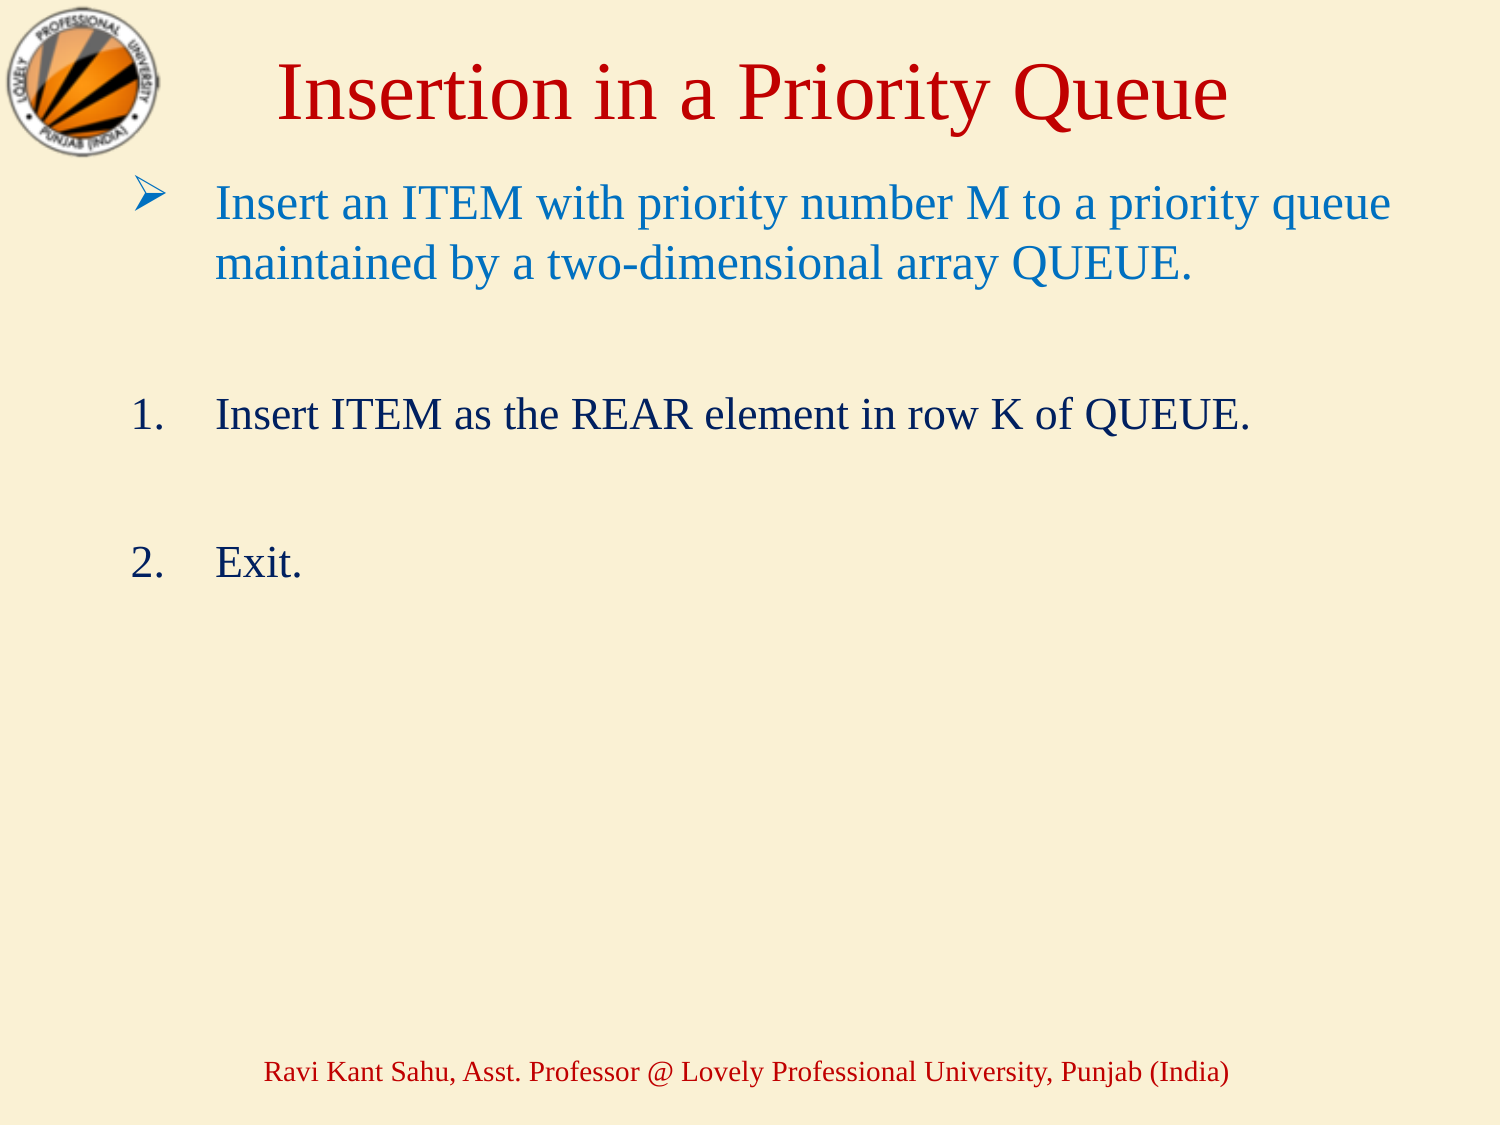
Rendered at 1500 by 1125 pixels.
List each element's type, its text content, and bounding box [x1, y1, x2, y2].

picture [0, 0, 163, 163]
title Insertion in a Priority Queue [163, 0, 1425, 162]
list Insert an ITEM with priority number M to a priority queue maintained by a two-dimensional array QUEUE. Insert ITEM as the REAR element in row K of QUEUE. Exit. [50, 162, 1463, 1025]
footer Ravi Kant Sahu, Asst. Professor @ Lovely Professional University, Punjab (India) [125, 1040, 1370, 1100]
